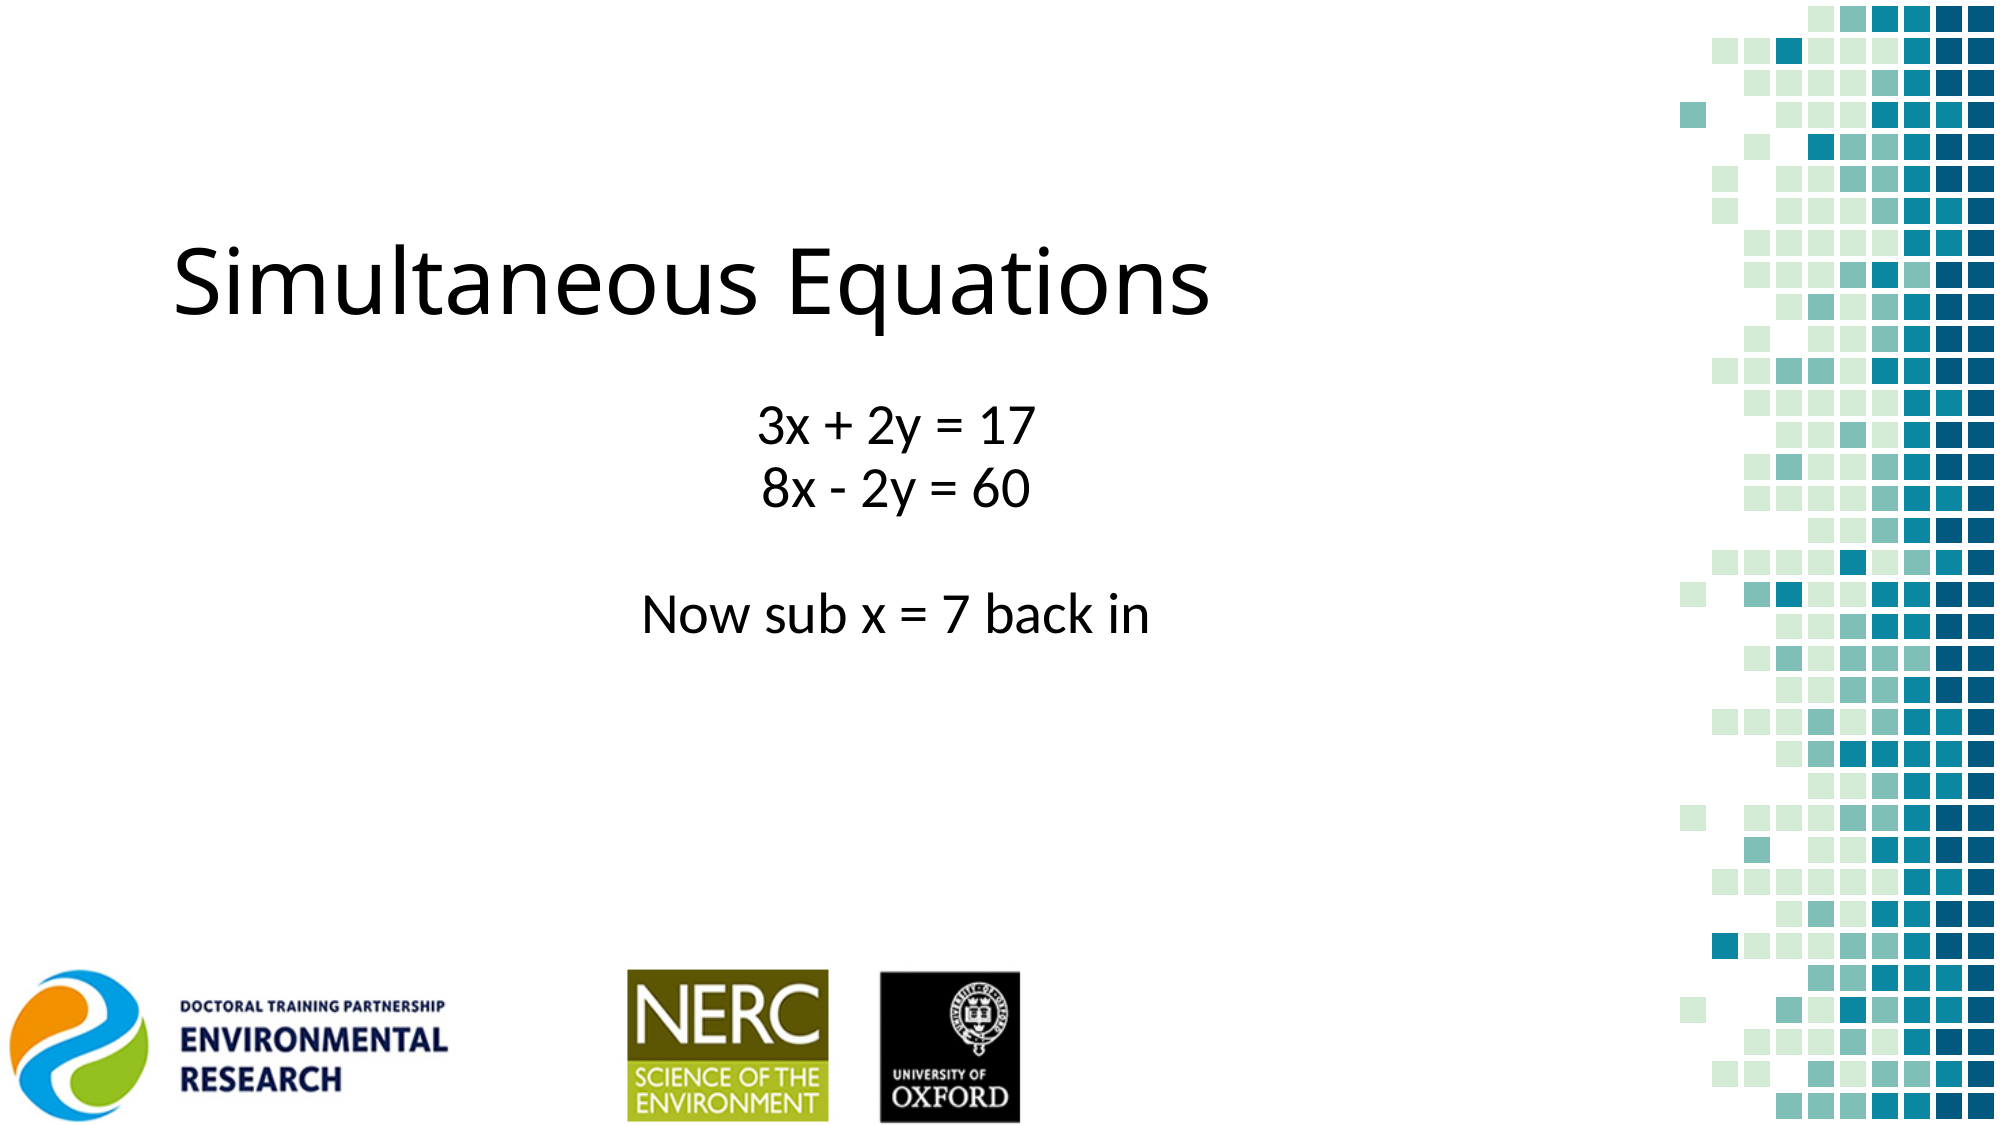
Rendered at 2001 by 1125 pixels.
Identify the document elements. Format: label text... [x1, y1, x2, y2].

list 3x + 2y = 17 8x - 2y = 60 Now sub x = 7 back in [157, 379, 1636, 964]
title Simultaneous Equations [157, 161, 1636, 350]
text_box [0, 964, 1676, 1125]
